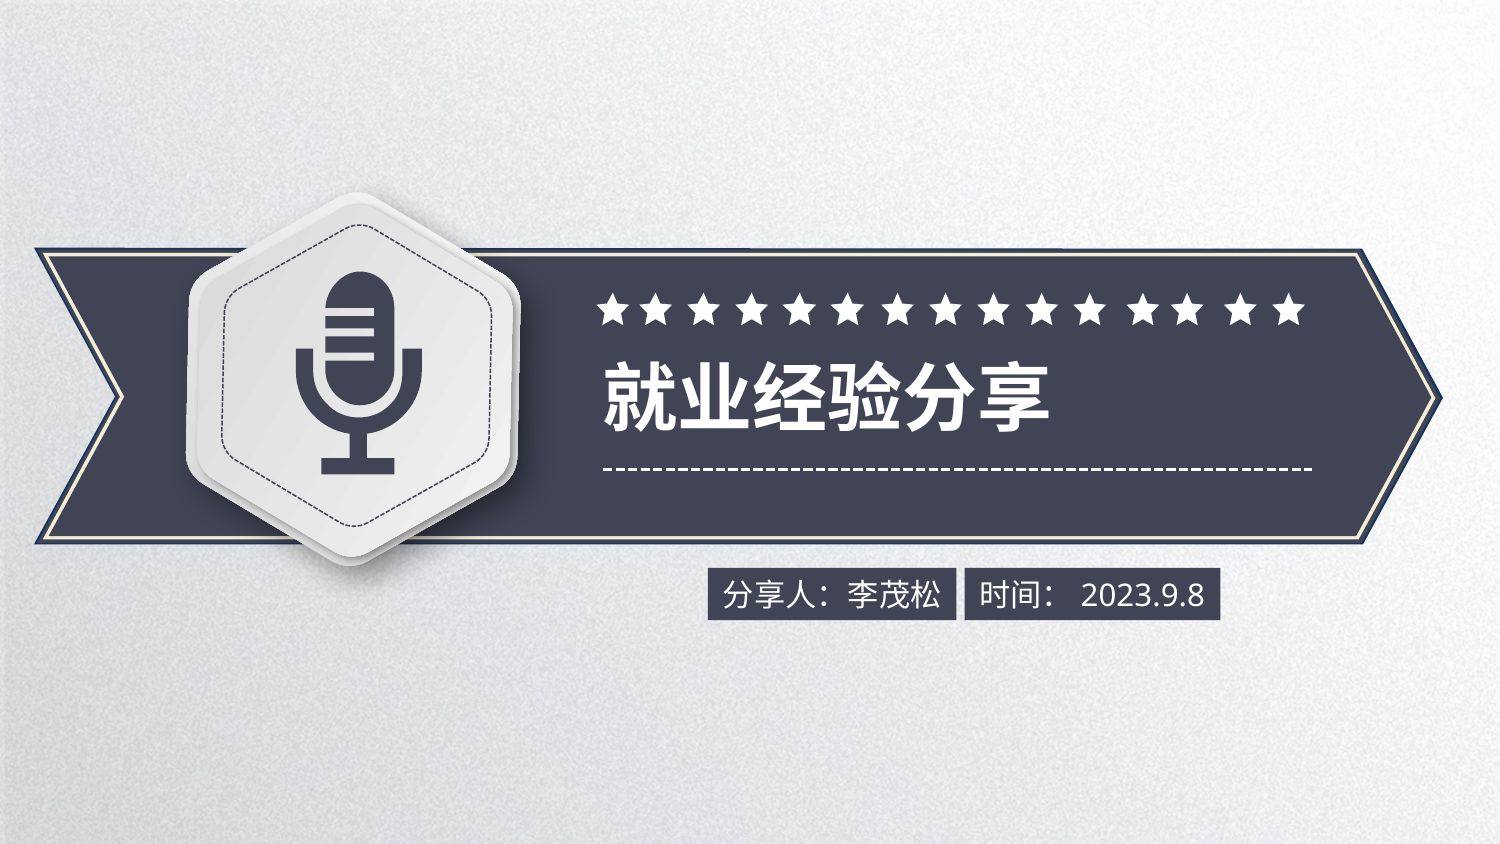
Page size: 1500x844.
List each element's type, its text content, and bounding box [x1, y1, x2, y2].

text_box [544, 256, 1432, 537]
text_box [1126, 292, 1160, 326]
text_box [1223, 292, 1257, 326]
text_box [48, 256, 162, 537]
text_box [687, 292, 721, 326]
text_box [929, 292, 963, 326]
text_box [544, 249, 1441, 544]
text_box [1170, 292, 1204, 326]
text_box [735, 292, 769, 326]
text_box [782, 292, 817, 326]
text_box [42, 252, 162, 540]
text_box [639, 292, 673, 326]
text_box [1025, 292, 1059, 326]
text_box [596, 292, 630, 326]
text_box [36, 249, 162, 544]
text_box [1073, 292, 1107, 326]
text_box [977, 292, 1011, 326]
text_box 分享人：李茂松 [707, 567, 957, 621]
text_box [881, 292, 914, 326]
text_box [167, 211, 539, 547]
text_box [1272, 292, 1306, 326]
picture [0, 0, 1500, 844]
text_box 时间：2023.9.8 [964, 567, 1221, 621]
text_box 就业经验分享 [588, 342, 1327, 448]
text_box [544, 252, 1436, 540]
text_box [830, 292, 865, 326]
